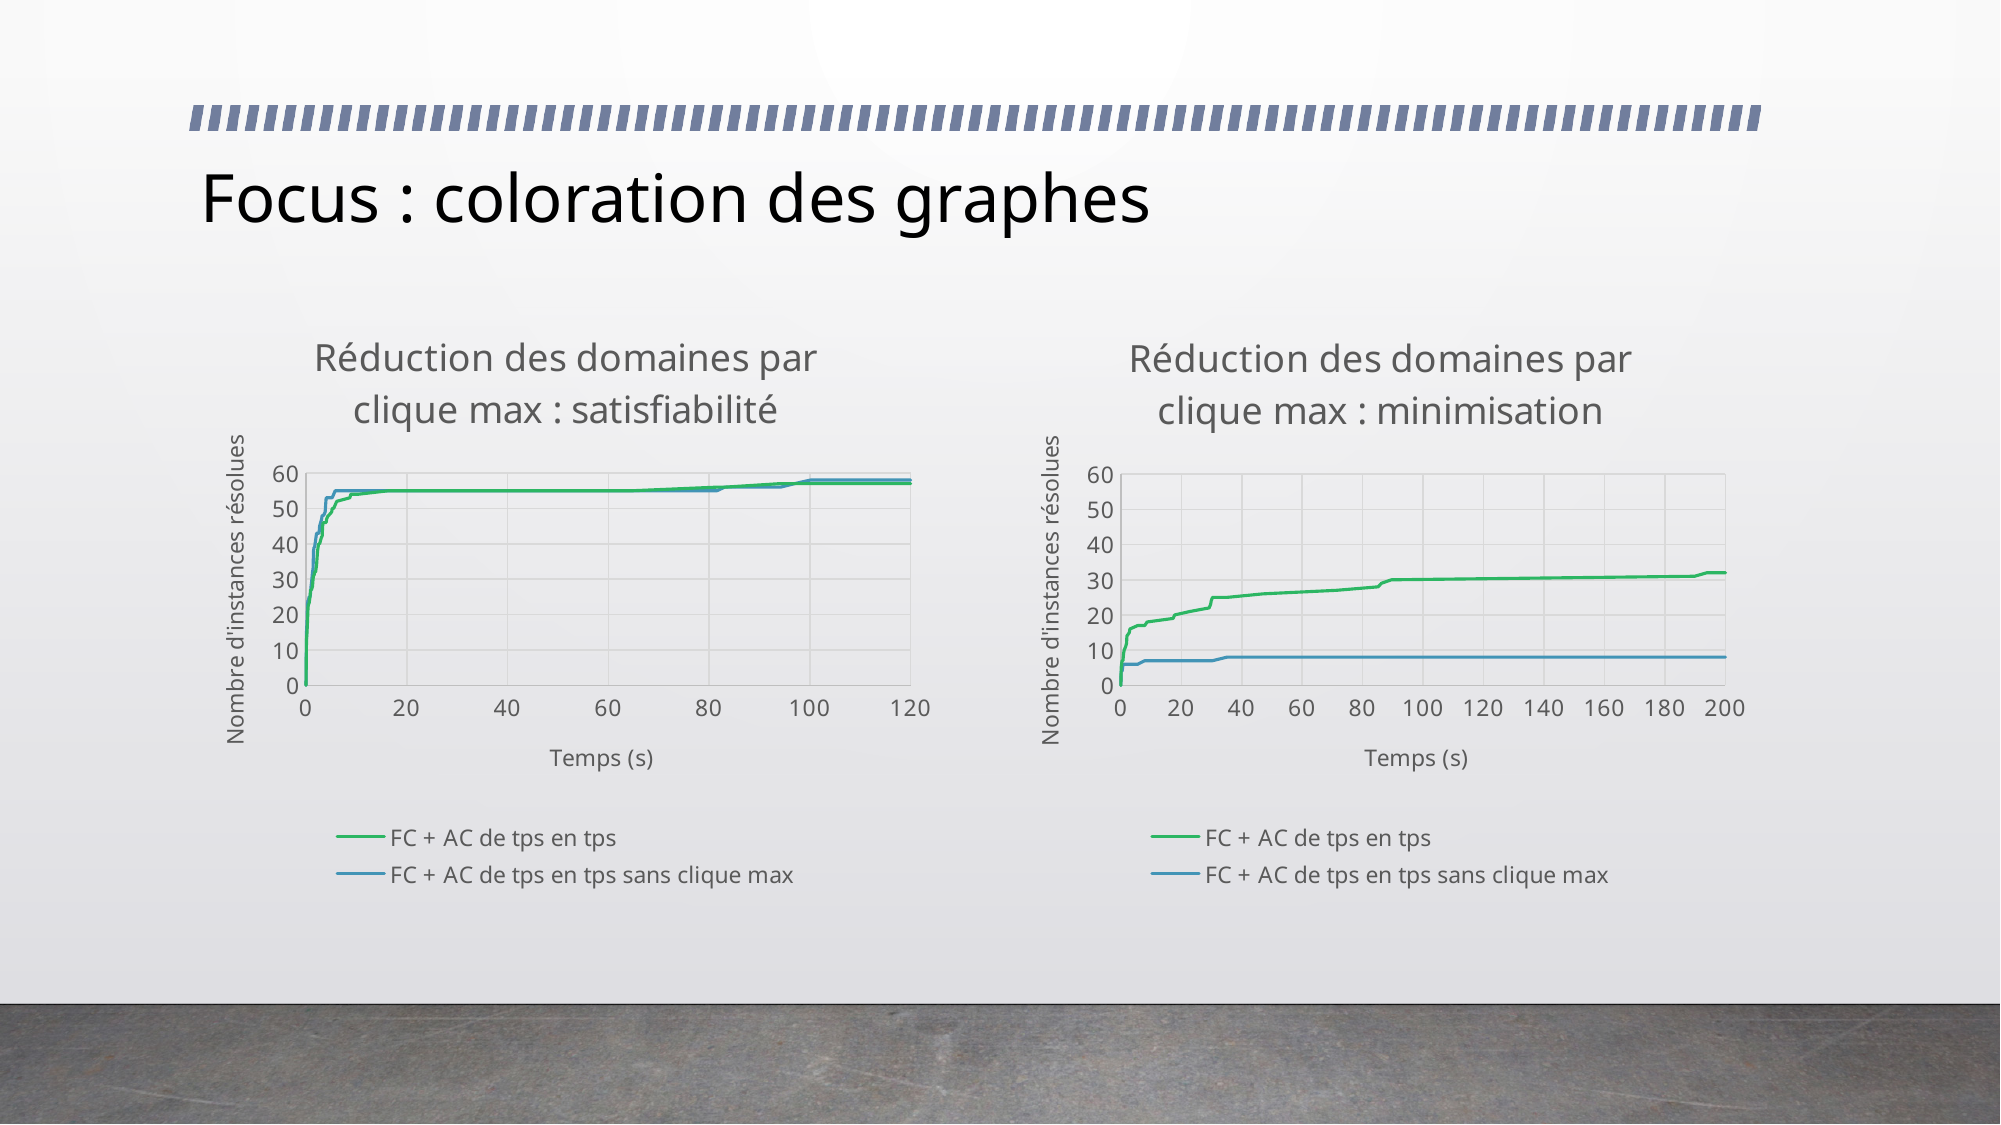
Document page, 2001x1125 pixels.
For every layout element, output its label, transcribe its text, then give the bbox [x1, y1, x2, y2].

chart [184, 299, 948, 896]
chart [999, 300, 1763, 896]
picture [0, 1004, 2000, 1124]
title Focus : coloration des graphes [185, 157, 1762, 331]
